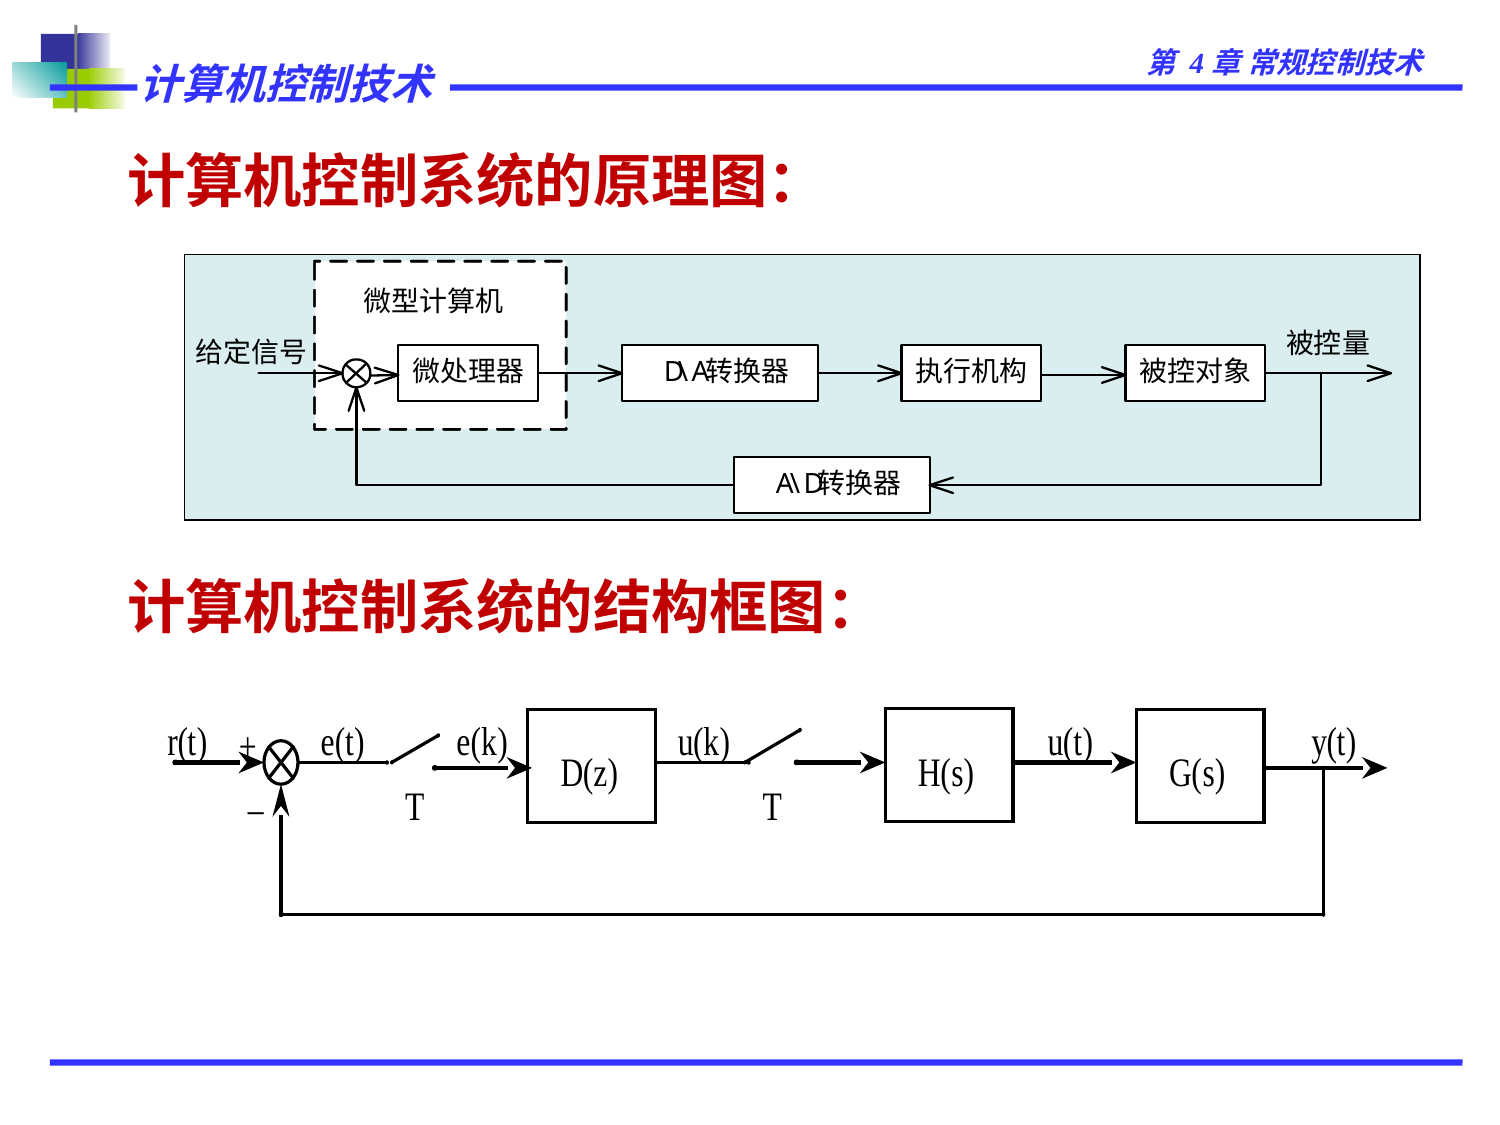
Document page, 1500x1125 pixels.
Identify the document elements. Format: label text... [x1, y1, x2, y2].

text_box 计算机控制系统的结构框图： [112, 562, 951, 648]
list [184, 255, 1420, 520]
picture [135, 680, 1400, 918]
list 计算机控制系统的原理图： [112, 137, 1471, 267]
